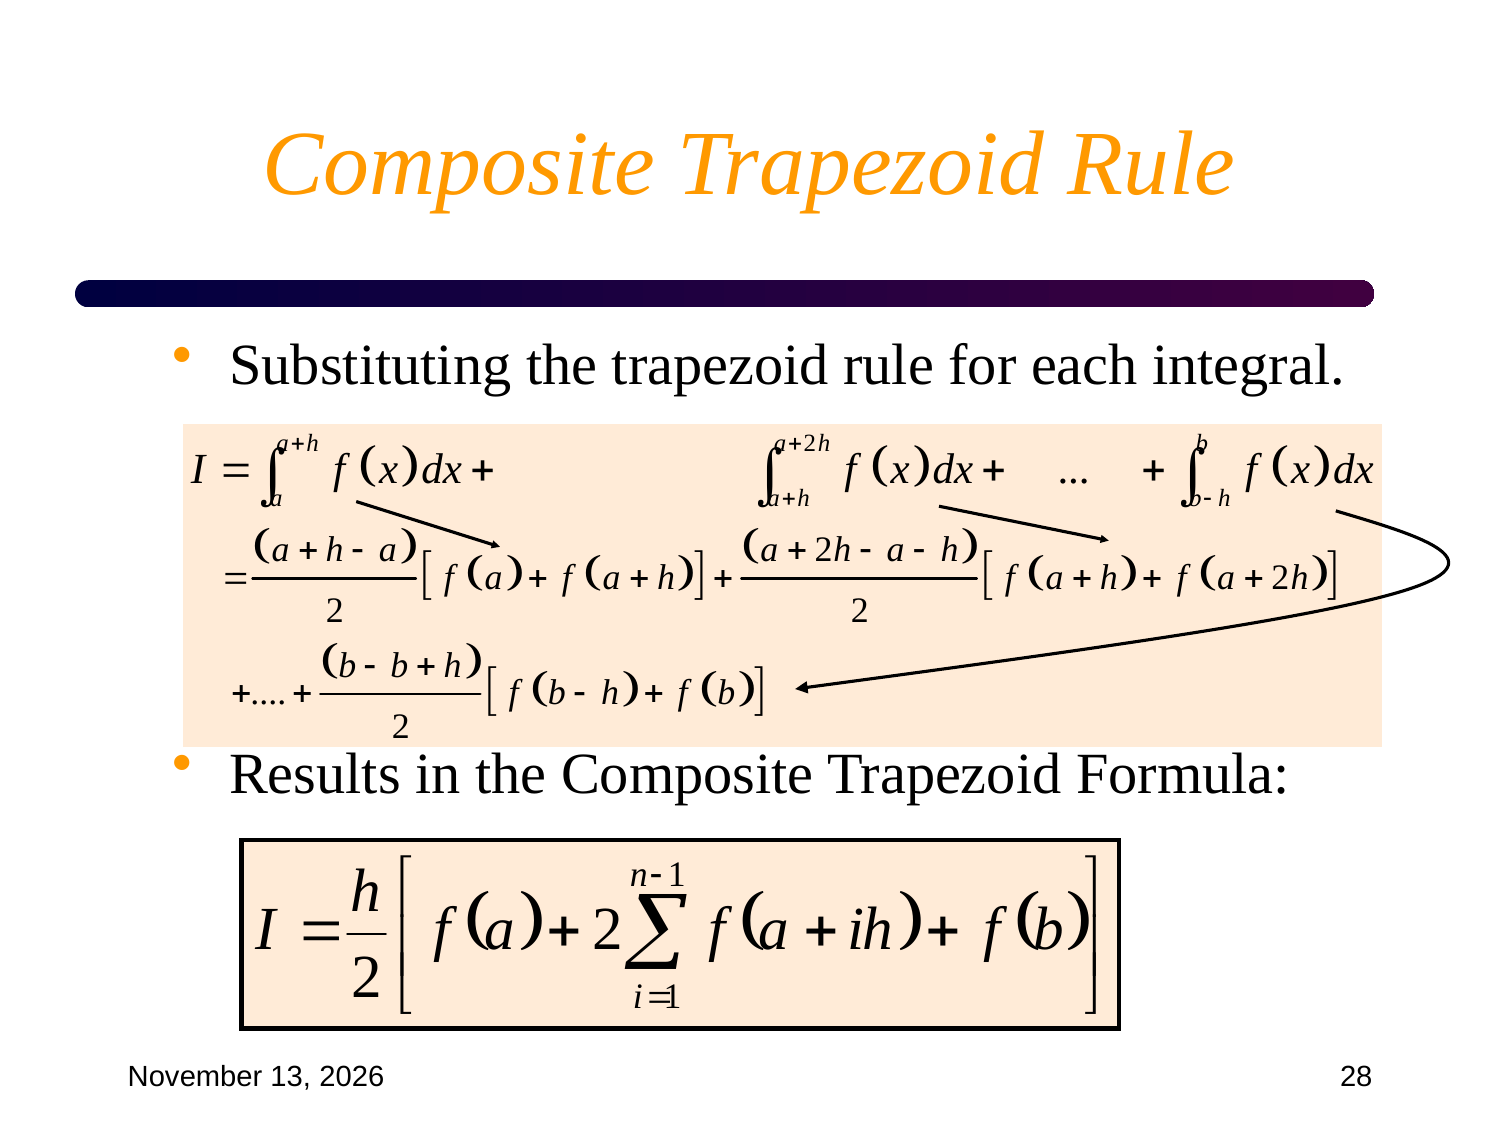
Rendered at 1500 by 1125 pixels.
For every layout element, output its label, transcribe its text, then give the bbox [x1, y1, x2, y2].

title Composite Trapezoid Rule [112, 32, 1388, 221]
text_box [243, 841, 1117, 1027]
list Substituting the trapezoid rule for each integral. Results in the Composite Trapezoid Formula: [157, 318, 1433, 994]
slide_number 28 [1074, 1037, 1388, 1113]
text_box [182, 424, 1383, 748]
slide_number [112, 1037, 426, 1113]
text_box [1387, 526, 1449, 596]
